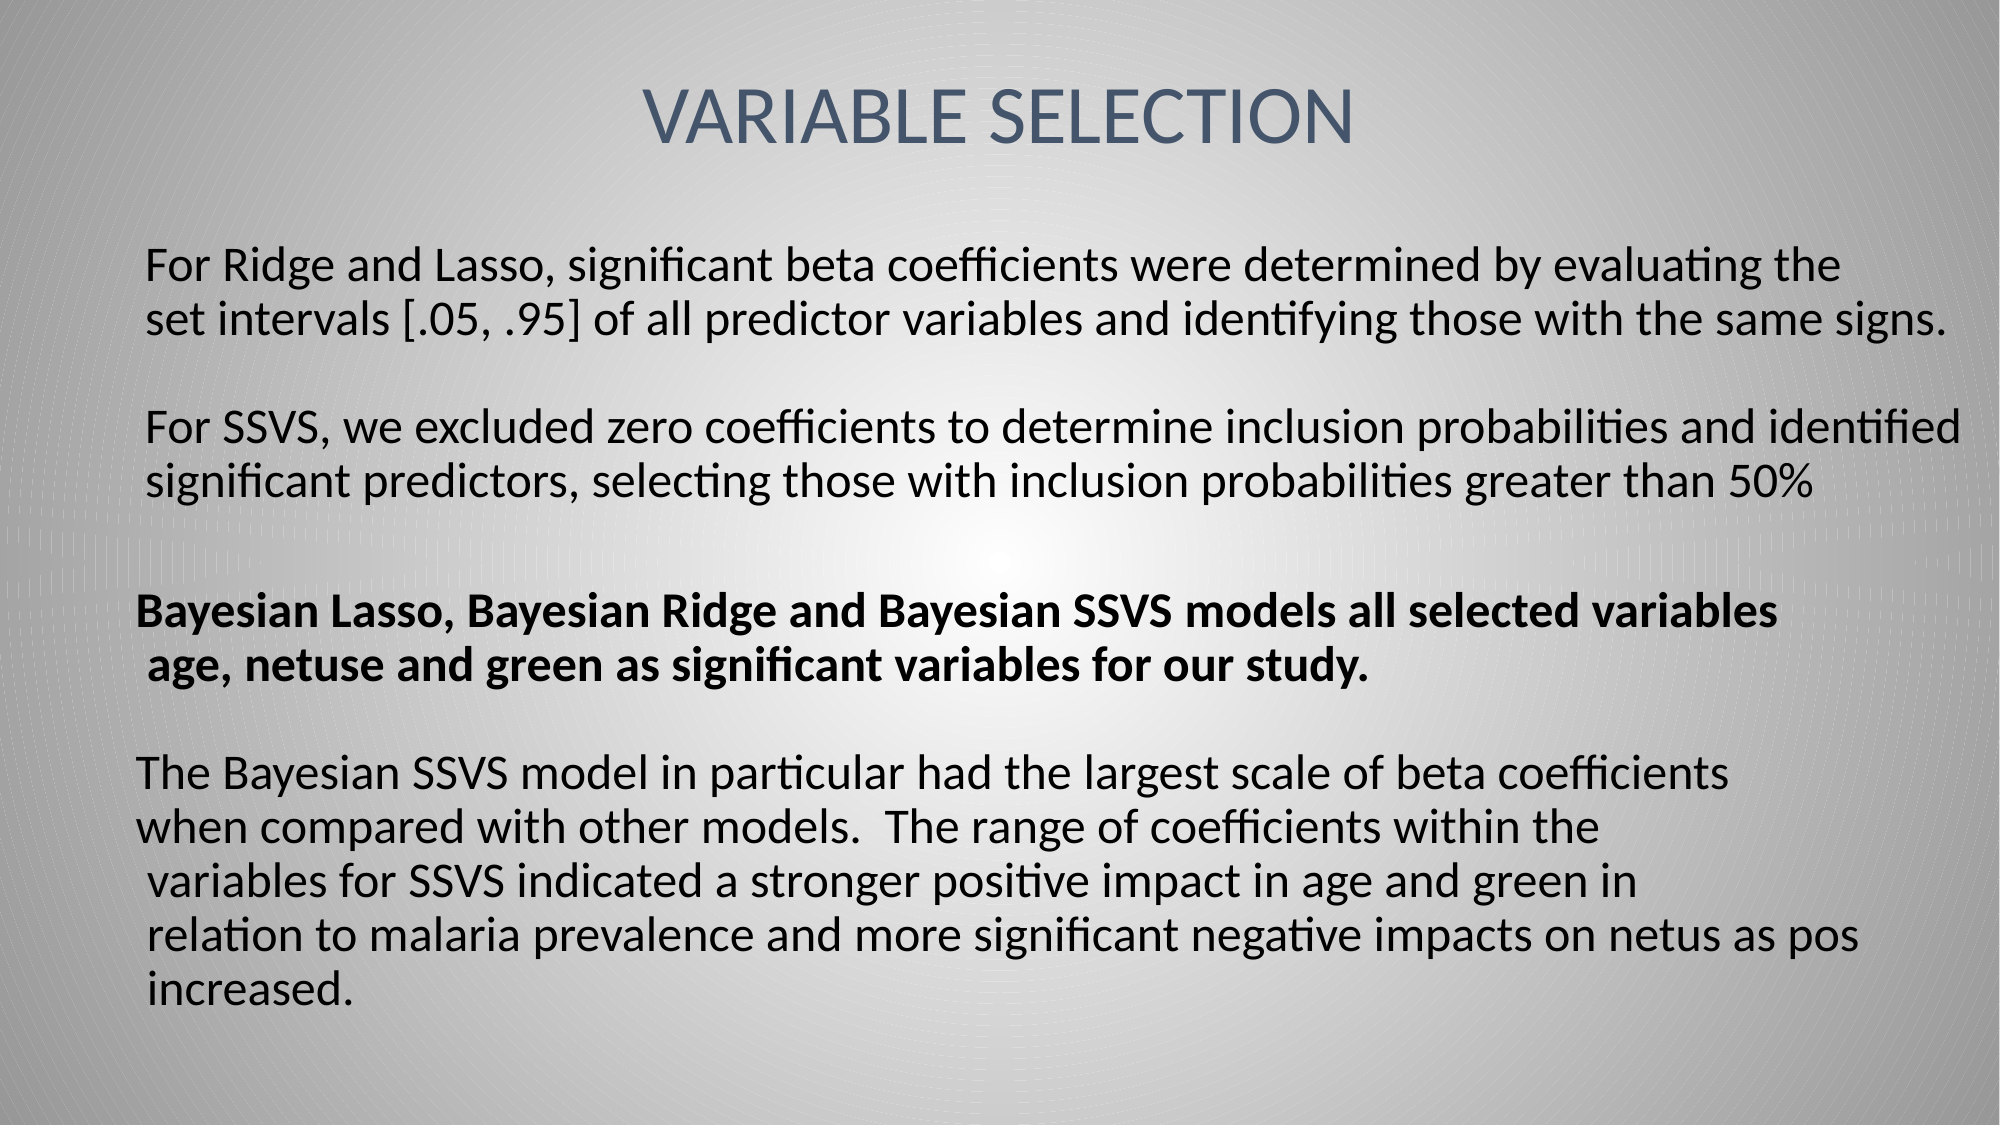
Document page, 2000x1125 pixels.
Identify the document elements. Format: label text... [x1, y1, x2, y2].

text_box Bayesian Lasso, Bayesian Ridge and Bayesian SSVS models all selected variables age, netuse and green as significant variables for our study. The Bayesian SSVS model in particular had the largest scale of beta coefficients when compared with other models. The range of coefficients within the variables for SSVS indicated a stronger positive impact in age and green in relation to malaria prevalence and more significant negative impacts on netus as pos increased. [120, 576, 1897, 1024]
text_box For Ridge and Lasso, significant beta coefficients were determined by evaluating the set intervals [.05, .95] of all predictor variables and identifying those with the same signs. For SSVS, we excluded zero coefficients to determine inclusion probabilities and identified significant predictors, selecting those with inclusion probabilities greater than 50% [130, 230, 1978, 516]
title VARIABLE SELECTION [199, 45, 1800, 170]
